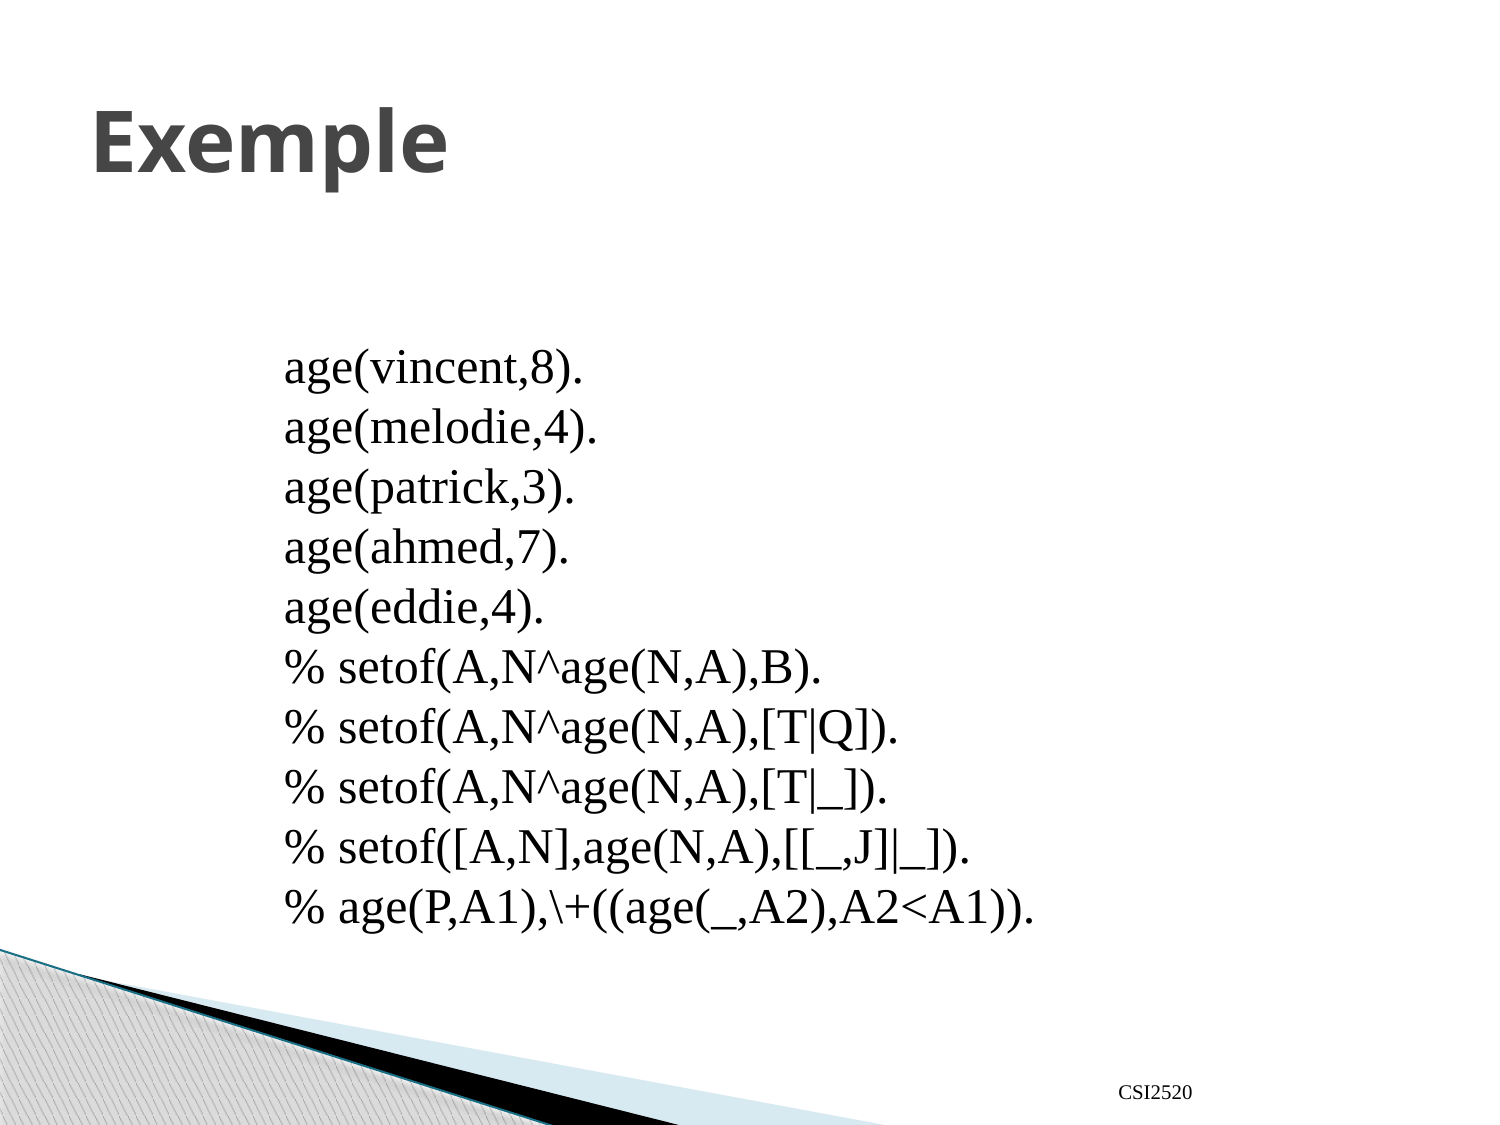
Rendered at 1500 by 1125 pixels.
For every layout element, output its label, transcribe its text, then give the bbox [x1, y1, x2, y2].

title Exemple [75, 45, 1425, 233]
text_box age(vincent,8). age(melodie,4). age(patrick,3). age(ahmed,7). age(eddie,4). % setof(A,N^age(N,A),B). % setof(A,N^age(N,A),[T|Q]). % setof(A,N^age(N,A),[T|_]). % setof([A,N],age(N,A),[[_,J]|_]). % age(P,A1),\+((age(_,A2),A2<A1)). [269, 326, 1051, 1001]
slide_number CSI2520 [1103, 1051, 1419, 1112]
